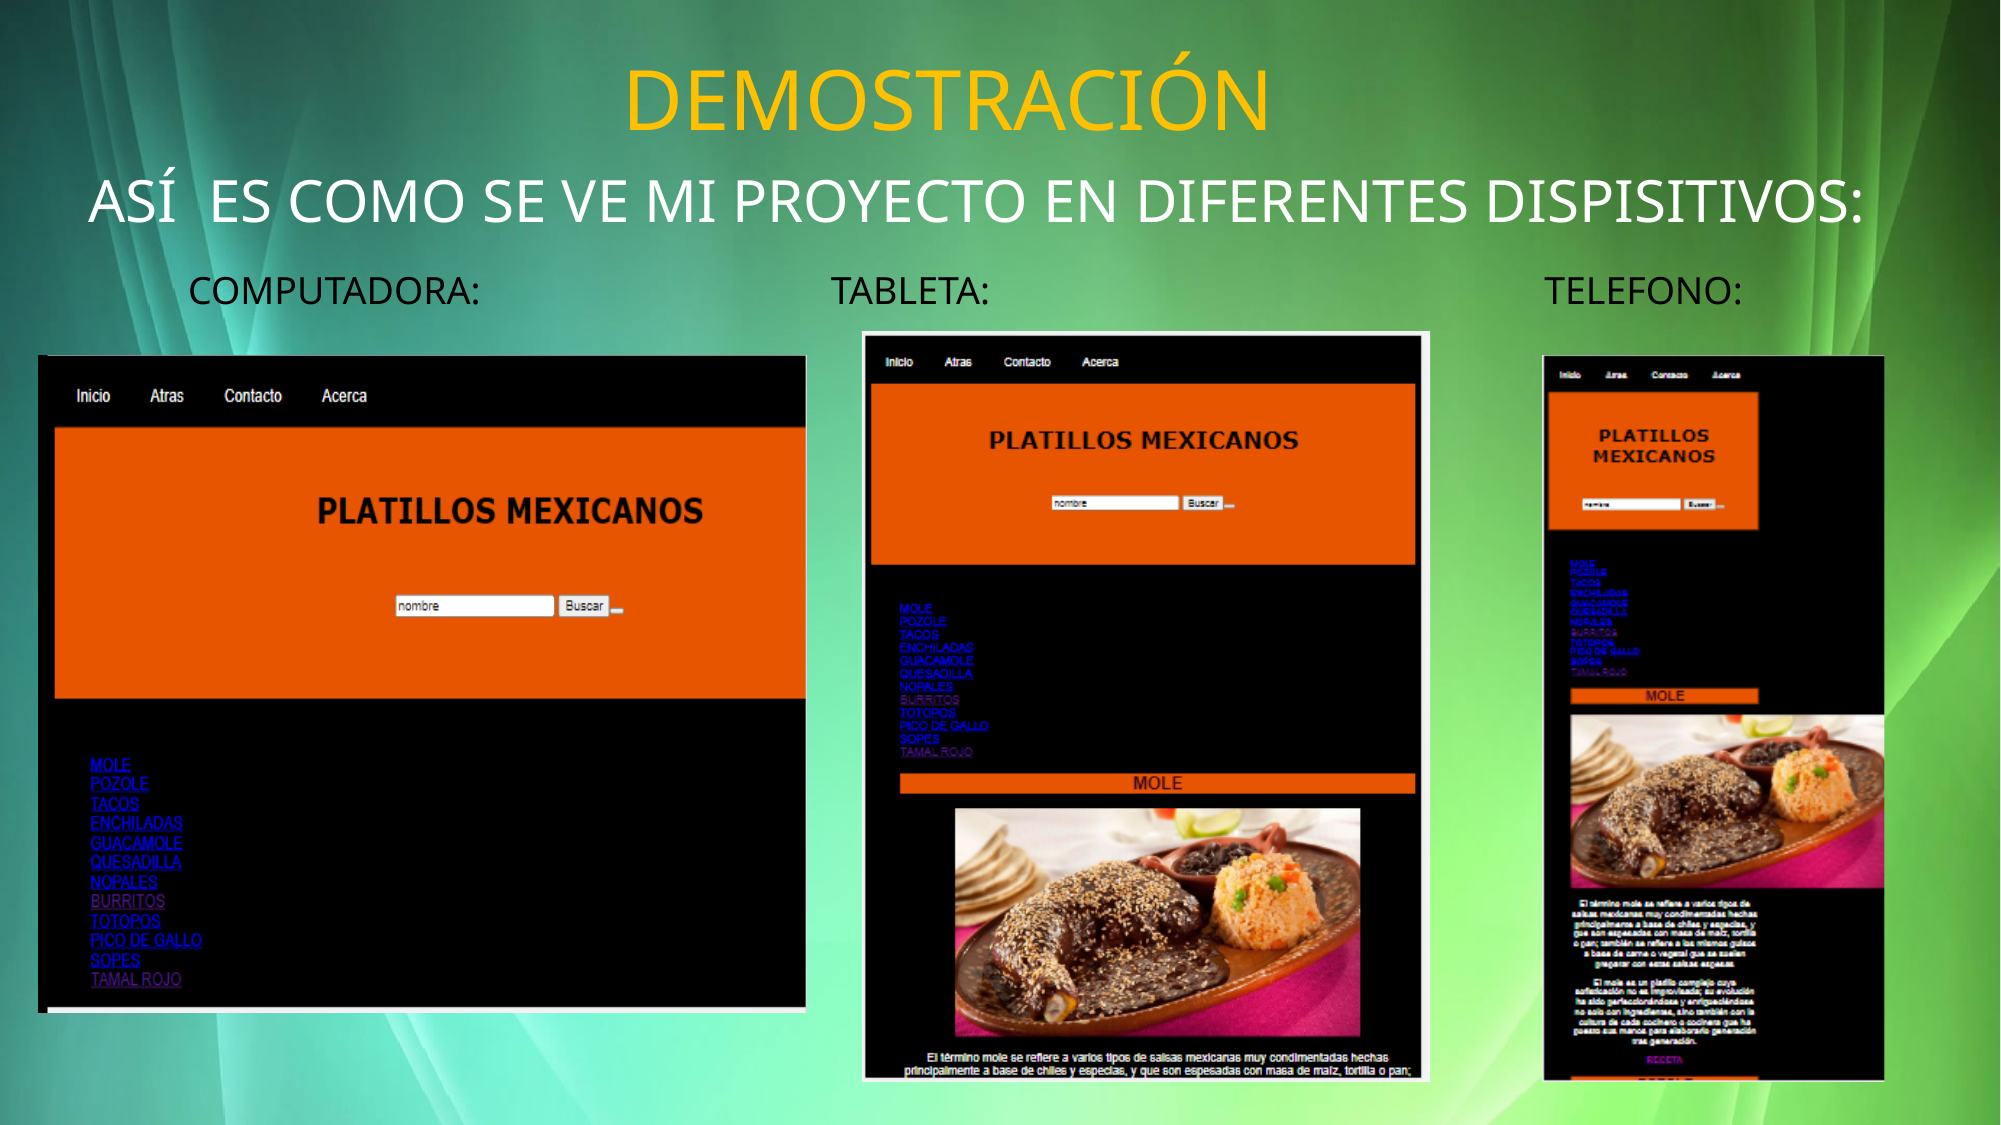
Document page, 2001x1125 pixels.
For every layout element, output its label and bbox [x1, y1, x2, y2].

picture [37, 354, 808, 1013]
picture [861, 330, 1431, 1082]
list [0, 0, 2000, 1125]
picture [1541, 354, 1885, 1082]
